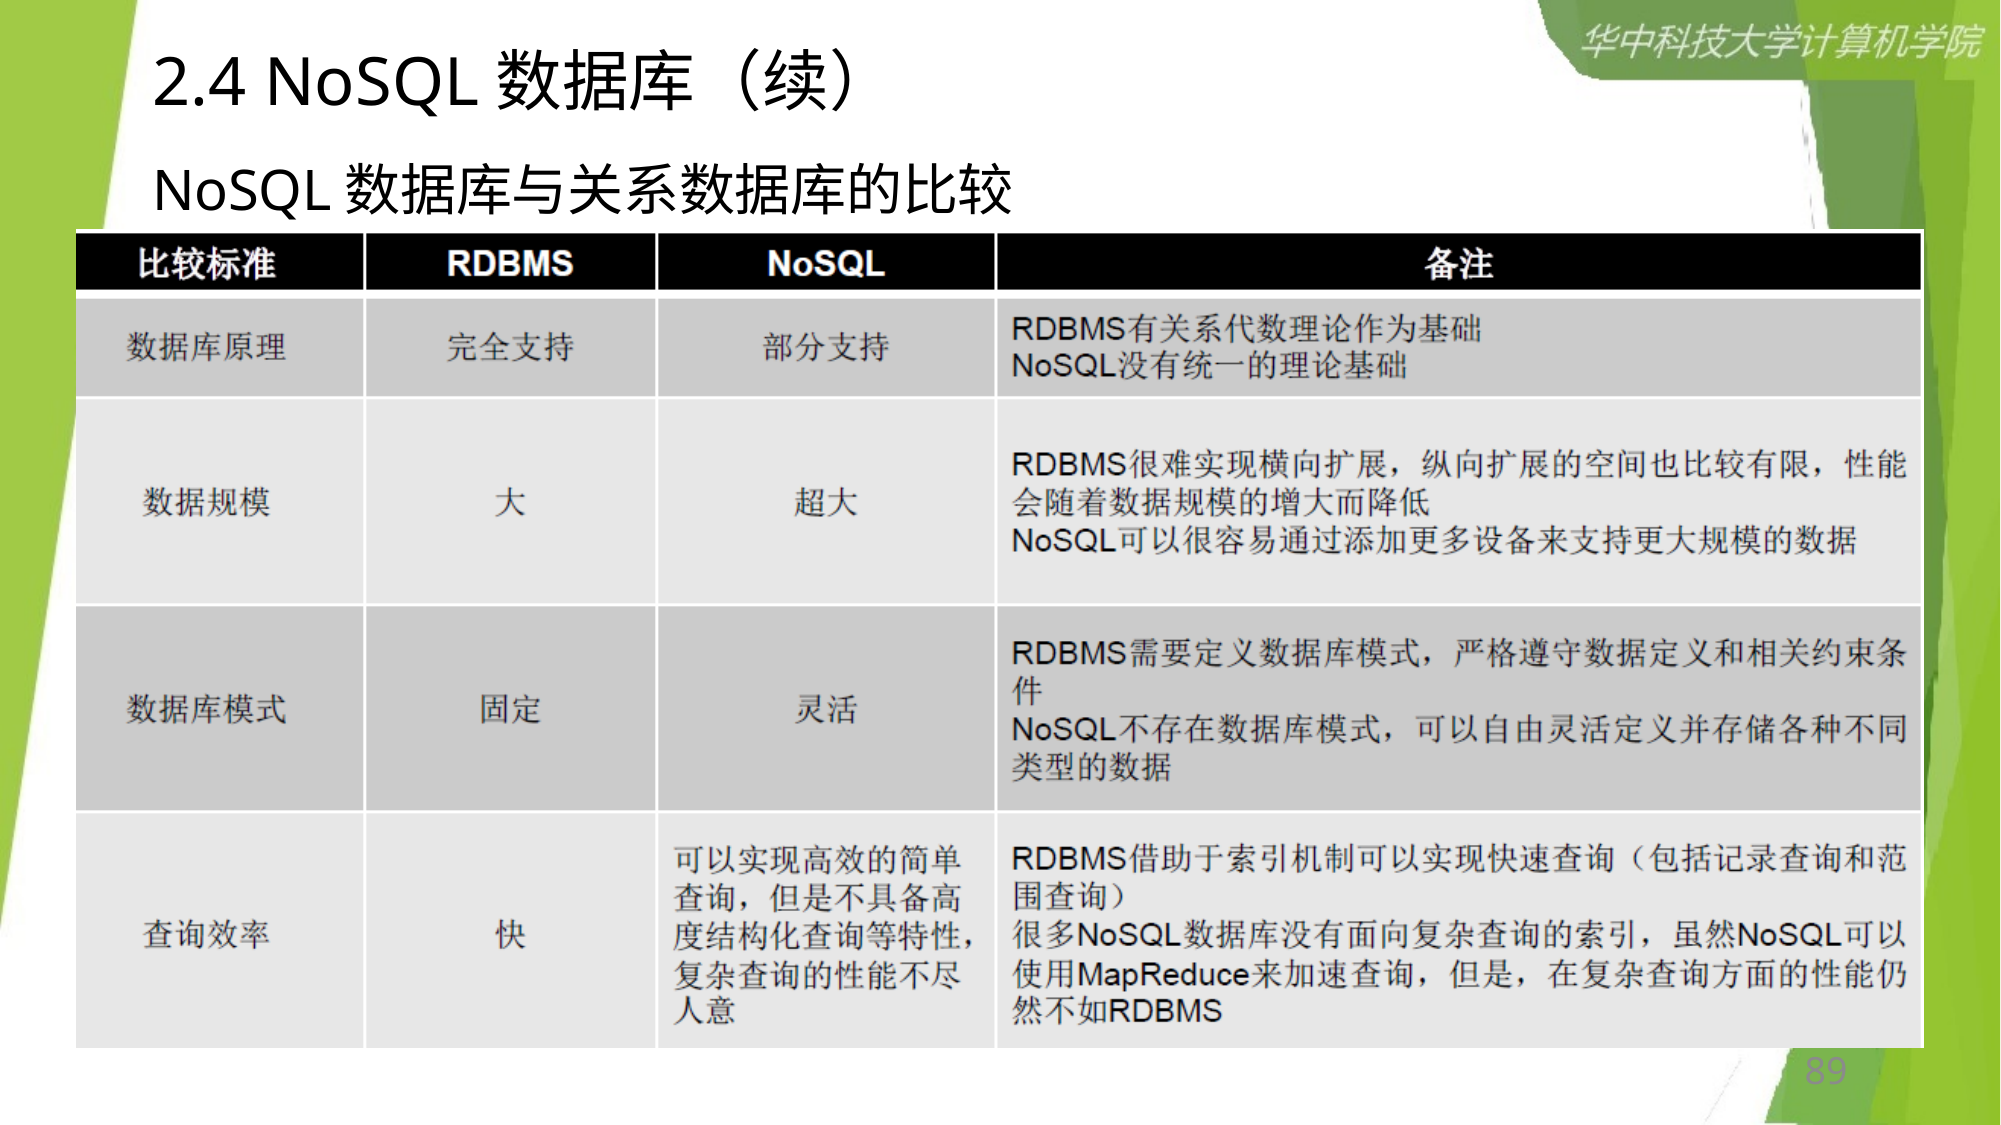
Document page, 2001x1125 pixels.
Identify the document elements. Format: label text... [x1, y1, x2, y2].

slide_number 89 [1412, 1048, 1863, 1103]
picture [0, 0, 2001, 1125]
list NoSQL数据库与关系数据库的比较 [137, 133, 1863, 229]
title 2.4 NoSQL数据库（续） [137, 8, 1863, 133]
